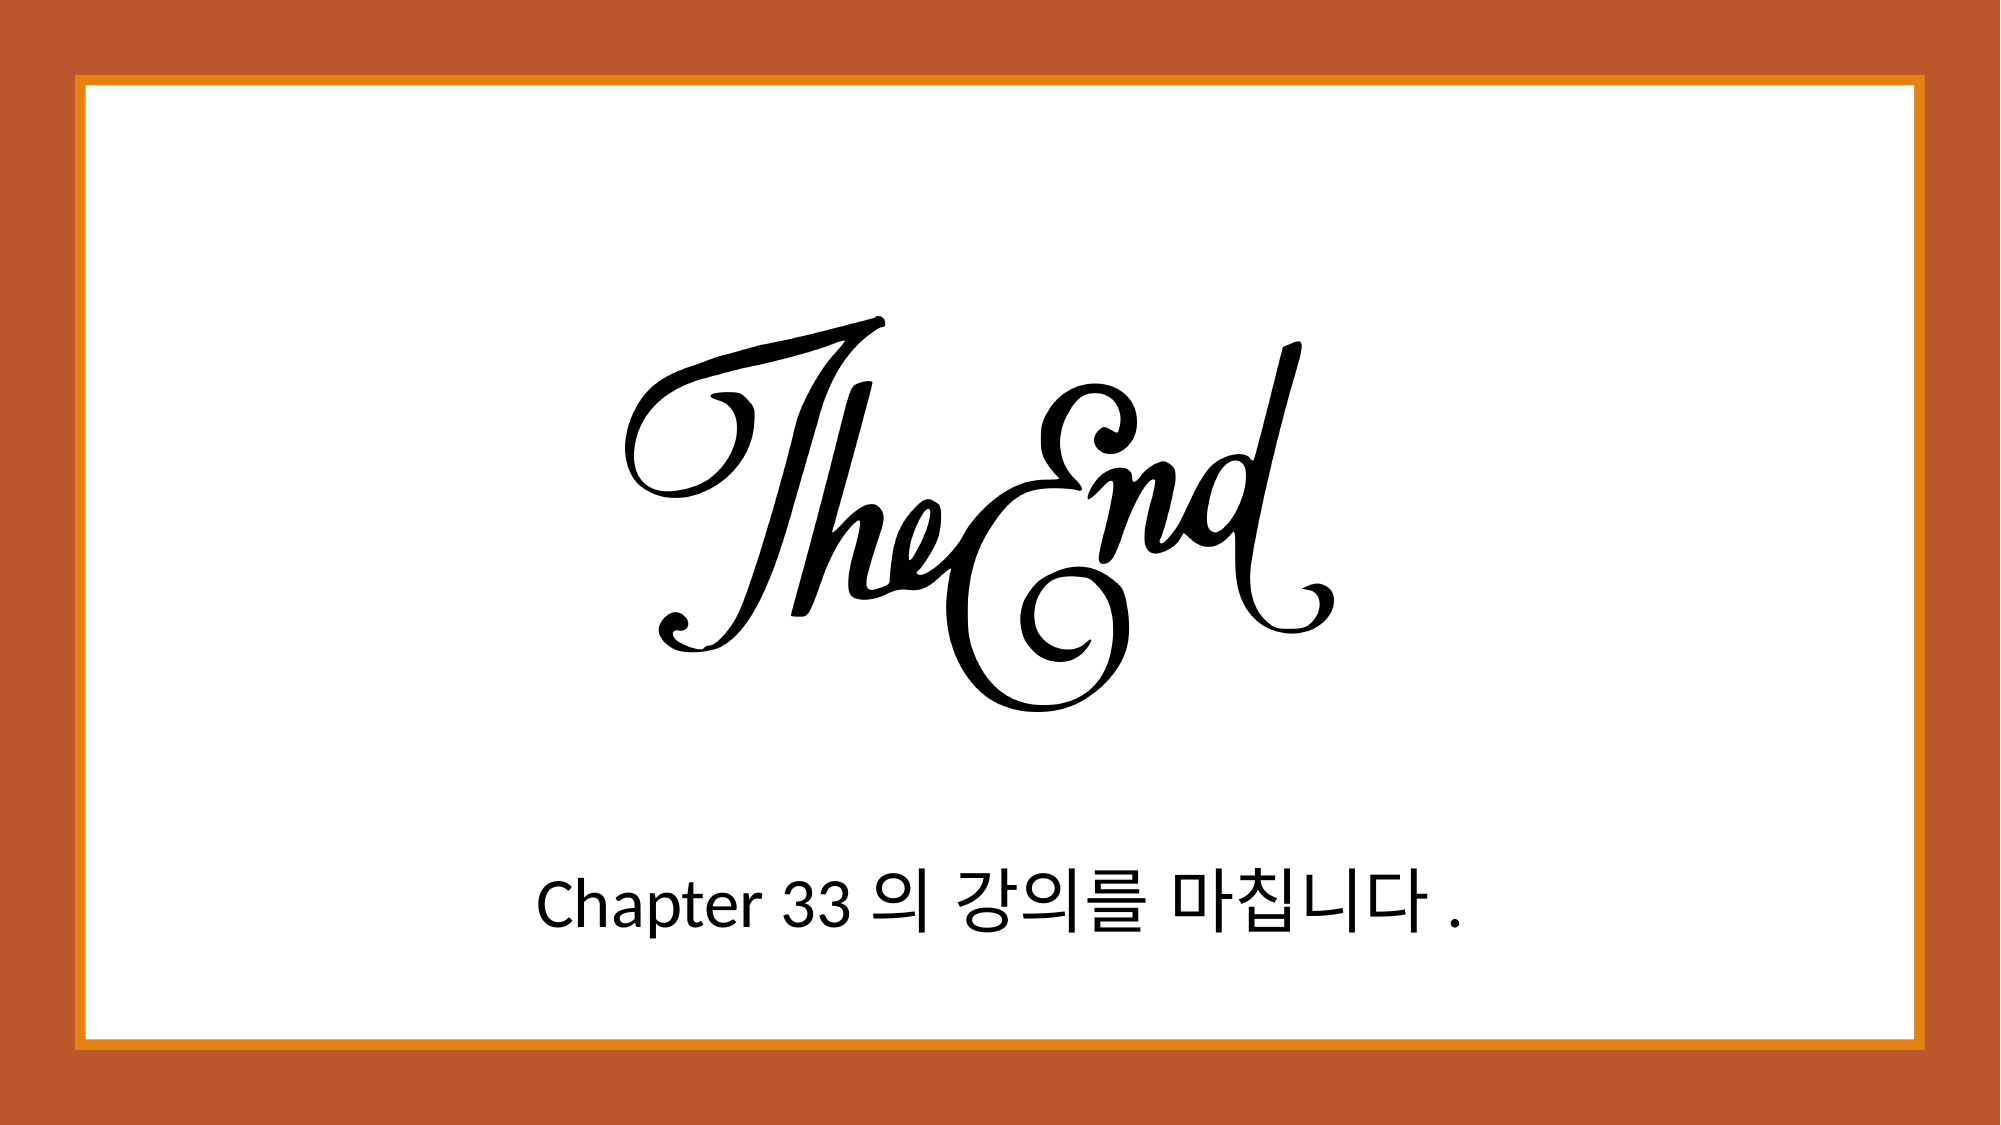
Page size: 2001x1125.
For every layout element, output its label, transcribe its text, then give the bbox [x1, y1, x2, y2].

text_box Chapter 33의 강의를 마칩니다. [446, 849, 1554, 950]
text_box [0, 0, 2000, 1125]
picture [624, 315, 1335, 713]
text_box [74, 74, 1926, 1051]
text_box [84, 84, 1916, 1041]
